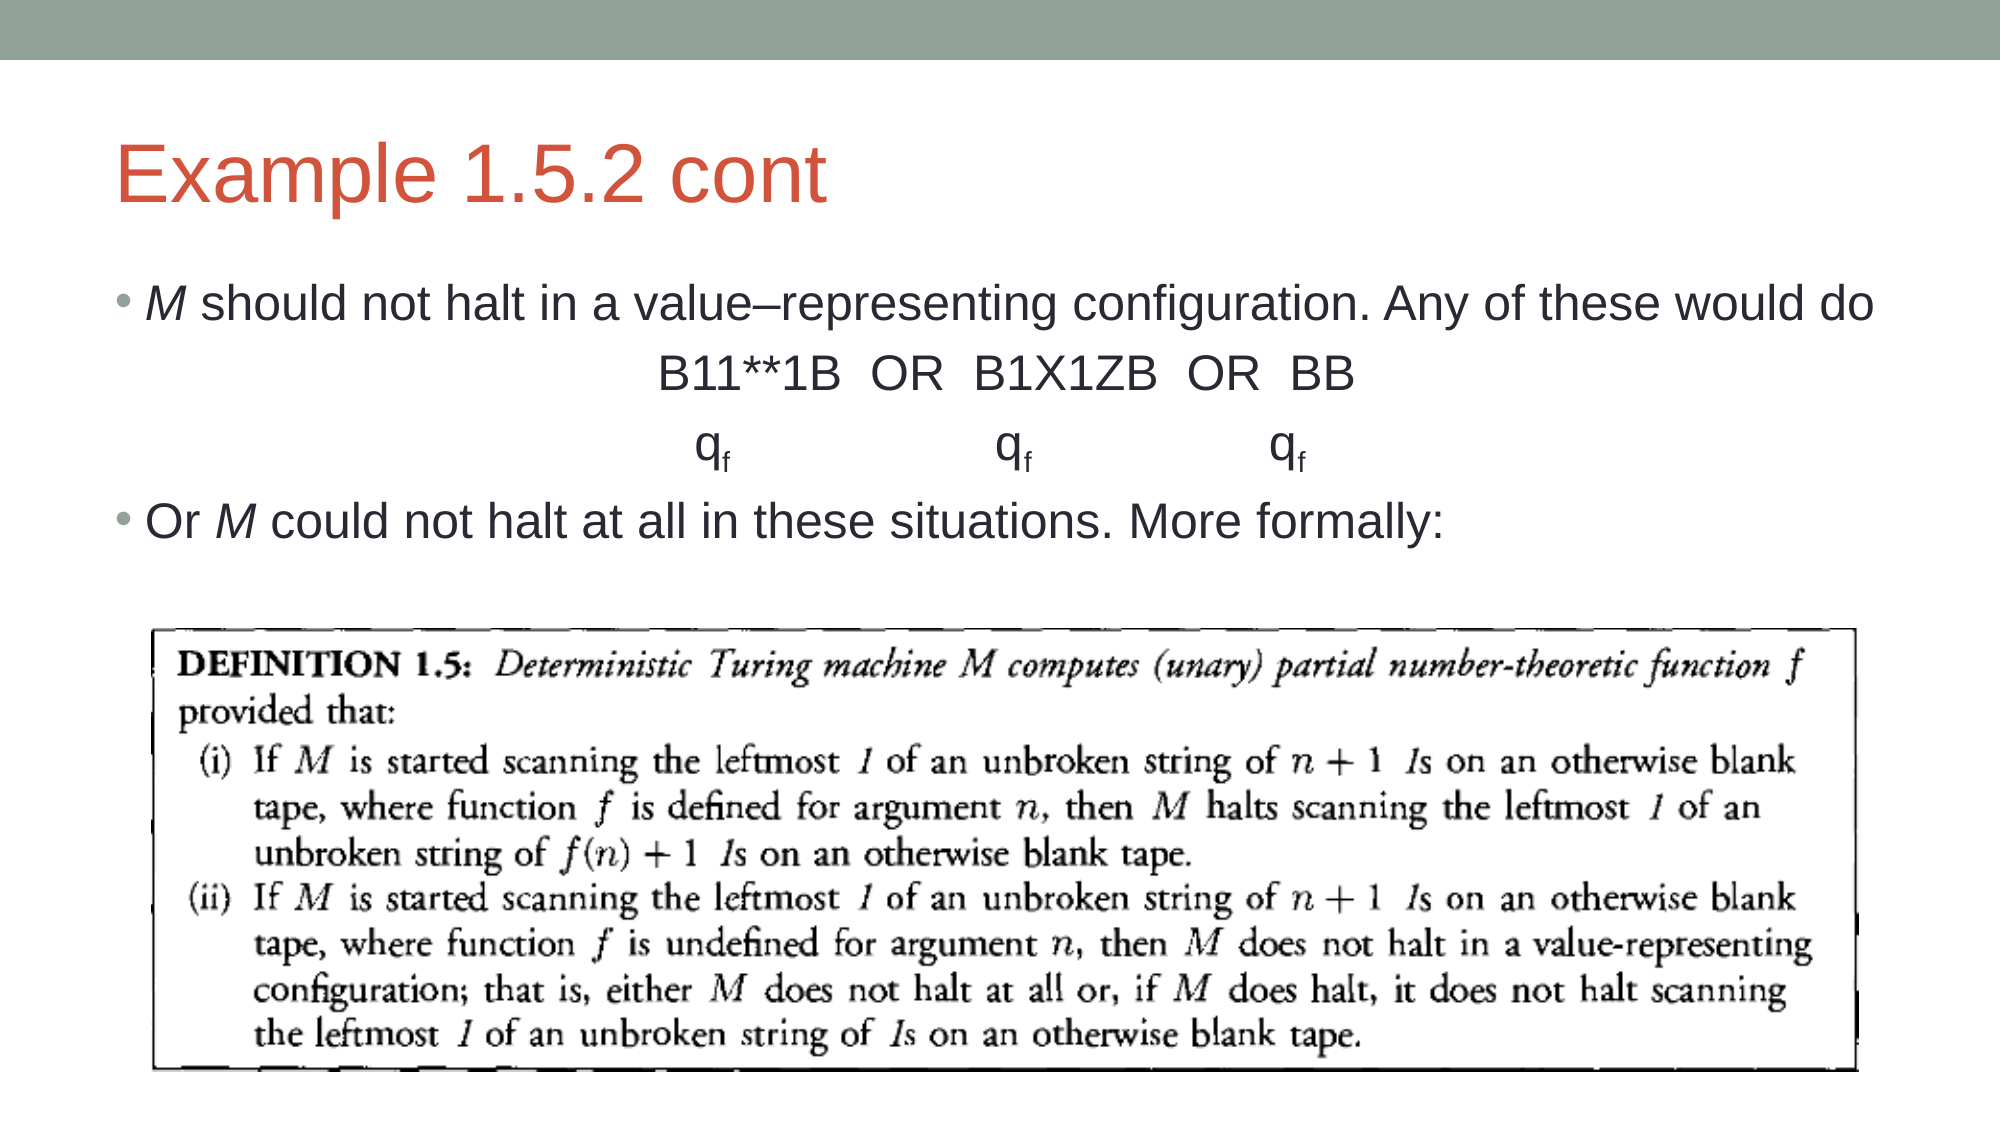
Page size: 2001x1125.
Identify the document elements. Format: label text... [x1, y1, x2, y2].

title Example 1.5.2 cont [99, 87, 1900, 250]
picture [151, 628, 1859, 1072]
list M should not halt in a value–representing configuration. Any of these would do B11**1B OR B1X1ZB OR BB qf qf qf Or M could not halt at all in these situations. More formally: [99, 262, 1914, 573]
